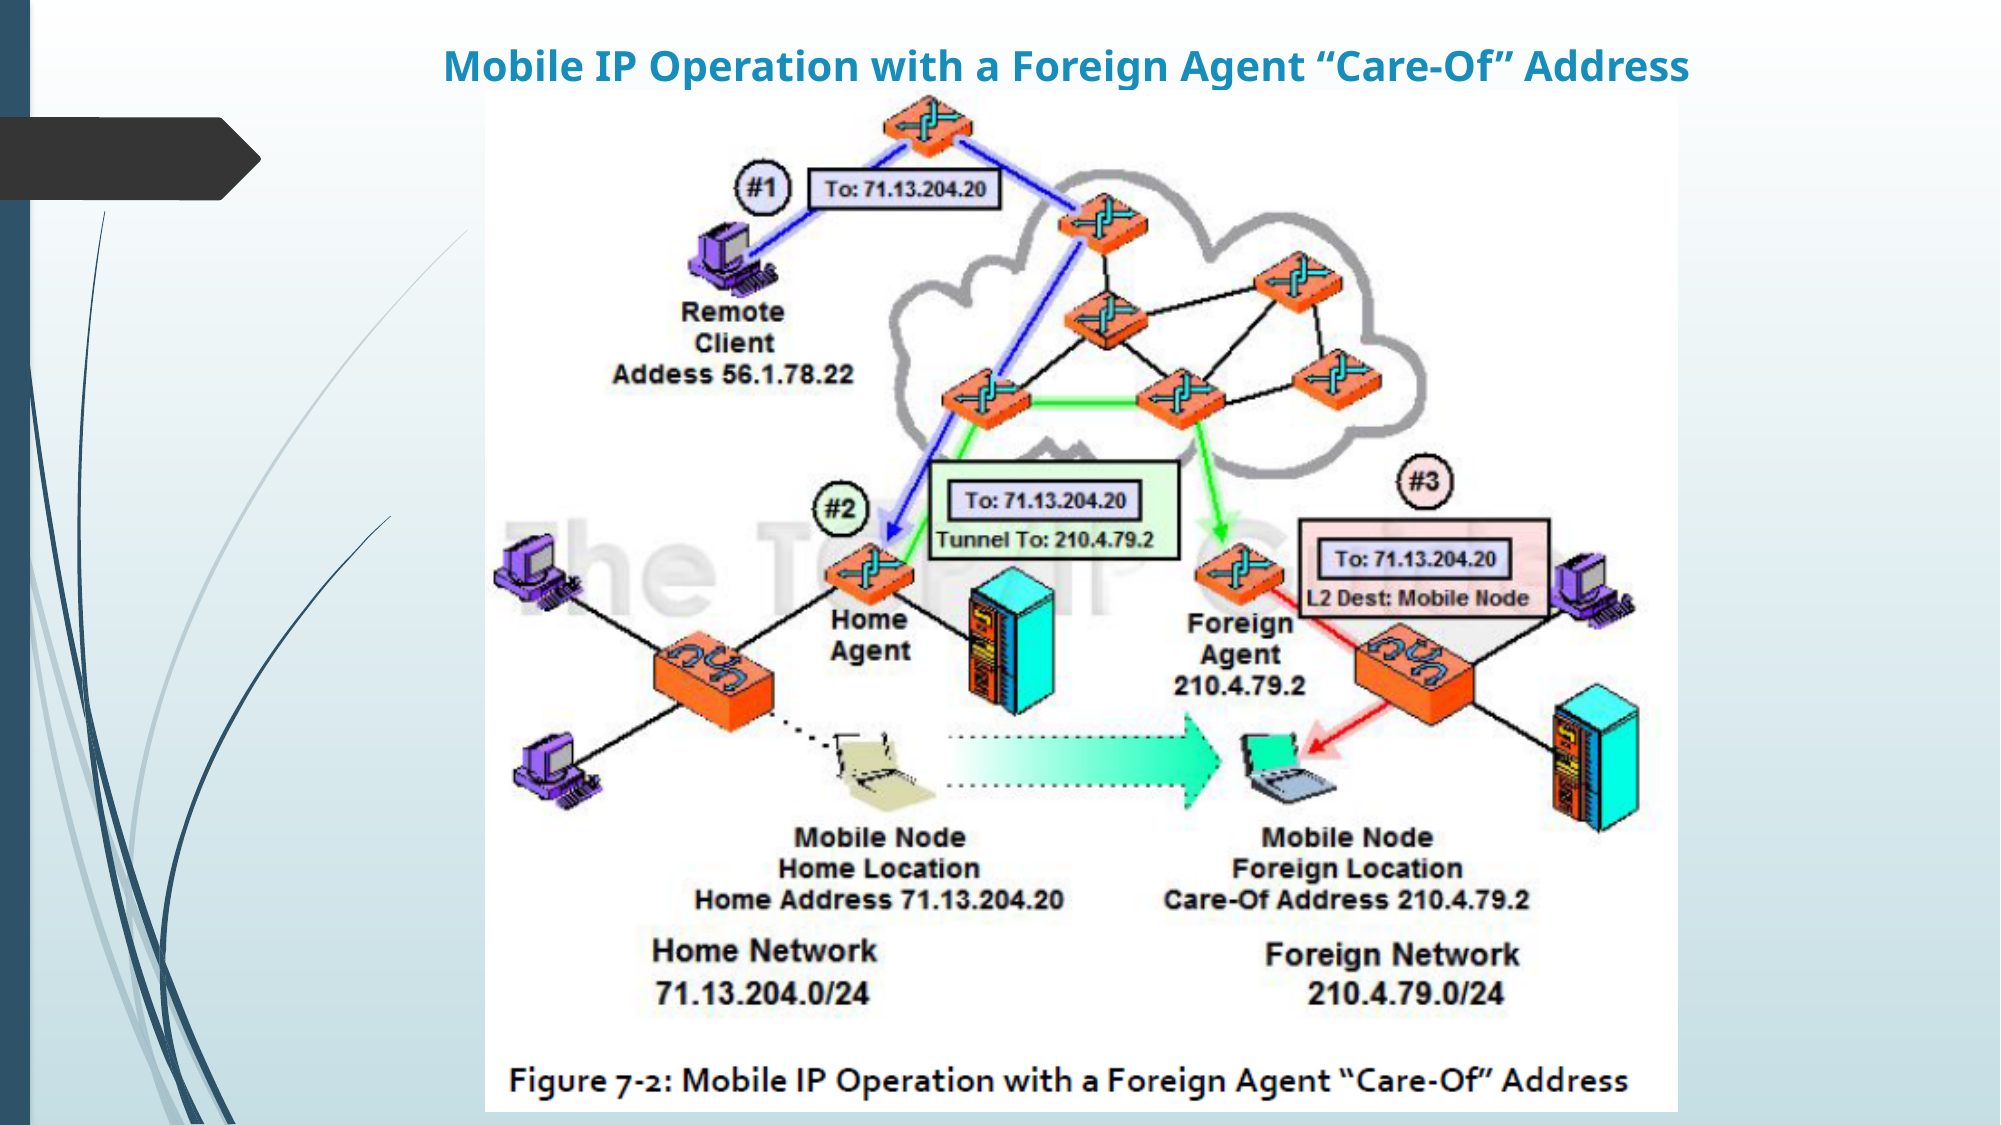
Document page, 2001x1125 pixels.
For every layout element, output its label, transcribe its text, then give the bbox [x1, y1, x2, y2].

picture [485, 89, 1678, 1112]
title Mobile IP Operation with a Foreign Agent “Care-Of” Address [427, 32, 1890, 122]
